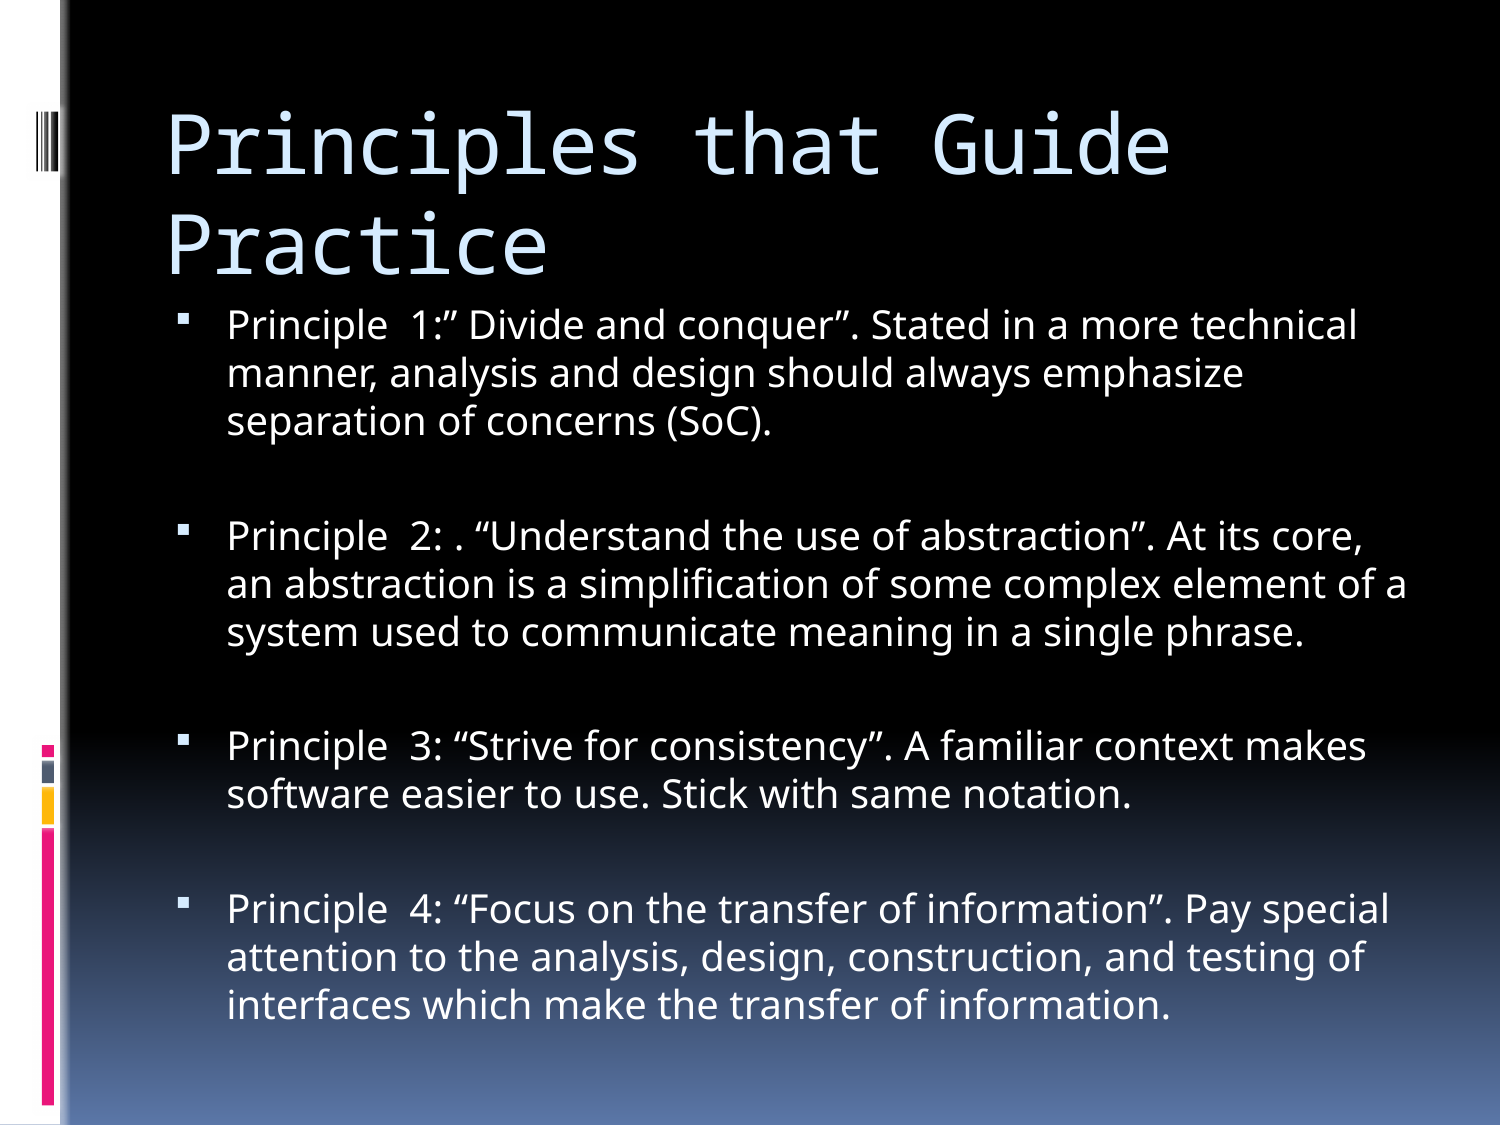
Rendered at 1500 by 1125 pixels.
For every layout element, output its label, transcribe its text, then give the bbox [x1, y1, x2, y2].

title Principles that Guide Practice [150, 83, 1425, 234]
list Principle 1:” Divide and conquer”. Stated in a more technical manner, analysis and design should always emphasize separation of concerns (SoC). Principle 2: . “Understand the use of abstraction”. At its core, an abstraction is a simplification of some complex element of a system used to communicate meaning in a single phrase. Principle 3: “Strive for consistency”. A familiar context makes software easier to use. Stick with same notation. Principle 4: “Focus on the transfer of information”. Pay special attention to the analysis, design, construction, and testing of interfaces which make the transfer of information. [150, 292, 1425, 1043]
